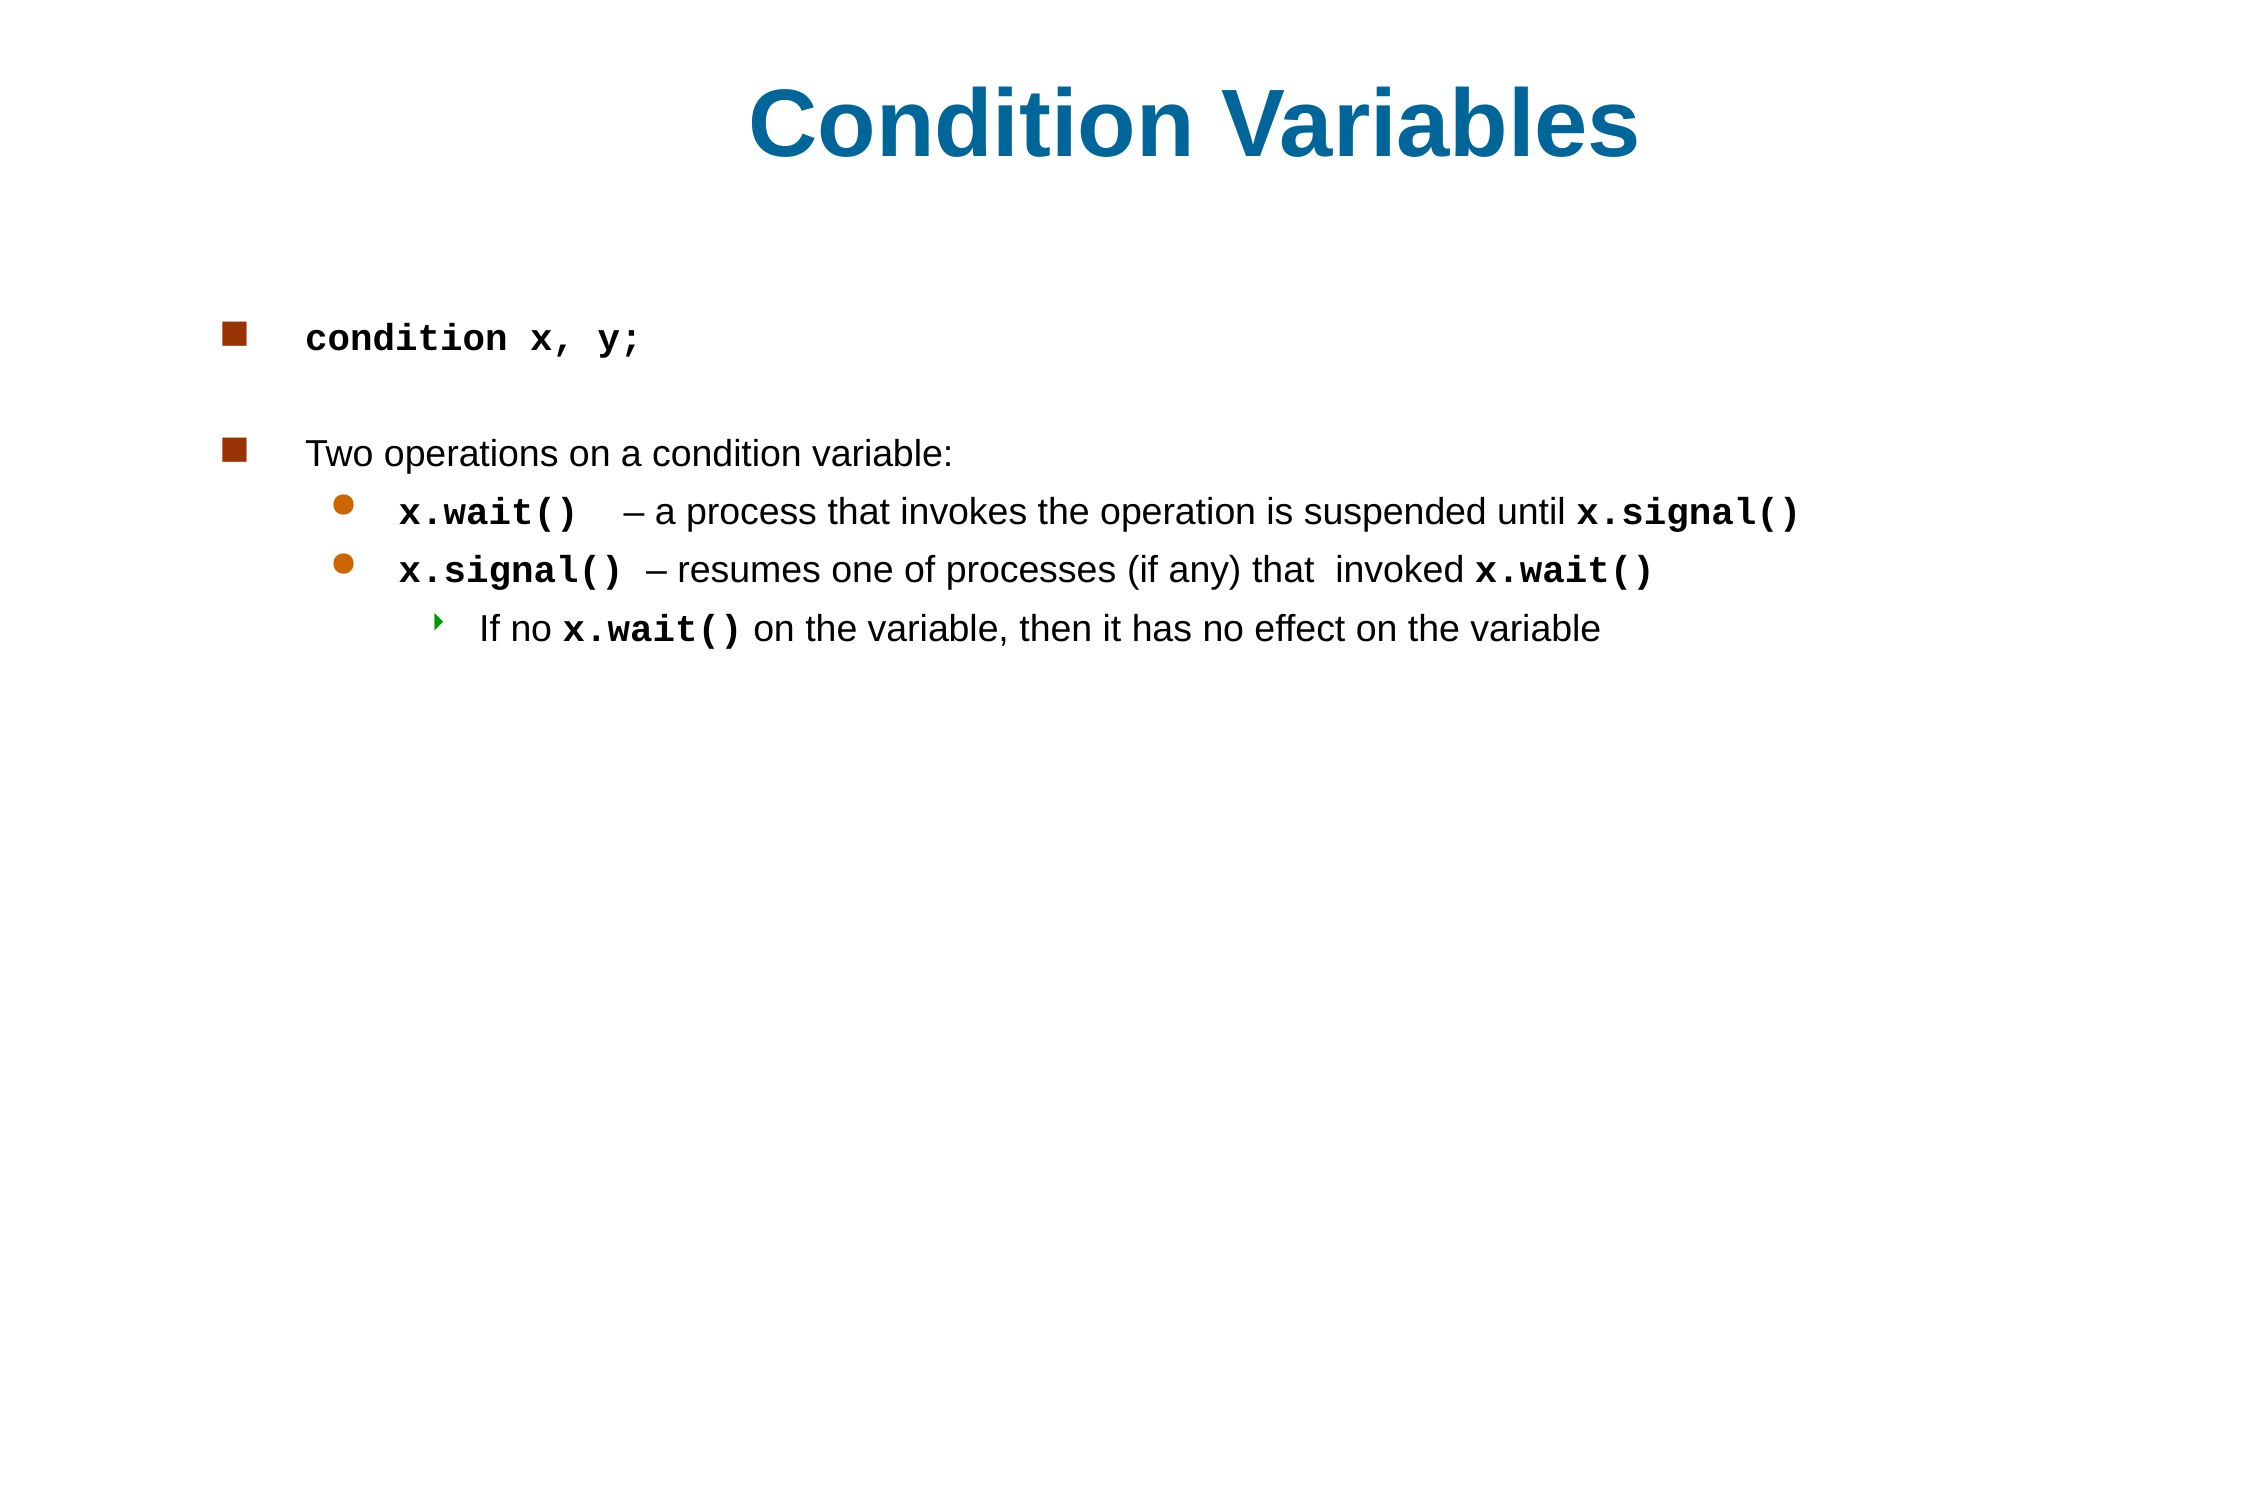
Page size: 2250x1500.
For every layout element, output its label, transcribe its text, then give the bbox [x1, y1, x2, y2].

title Condition Variables [252, 60, 2138, 187]
list condition x, y; Two operations on a condition variable: x.wait() – a process that invokes the operation is suspended until x.signal() x.signal() – resumes one of processes (if any) that invoked x.wait() If no x.wait() on the variable, then it has no effect on the variable [203, 302, 2091, 1264]
